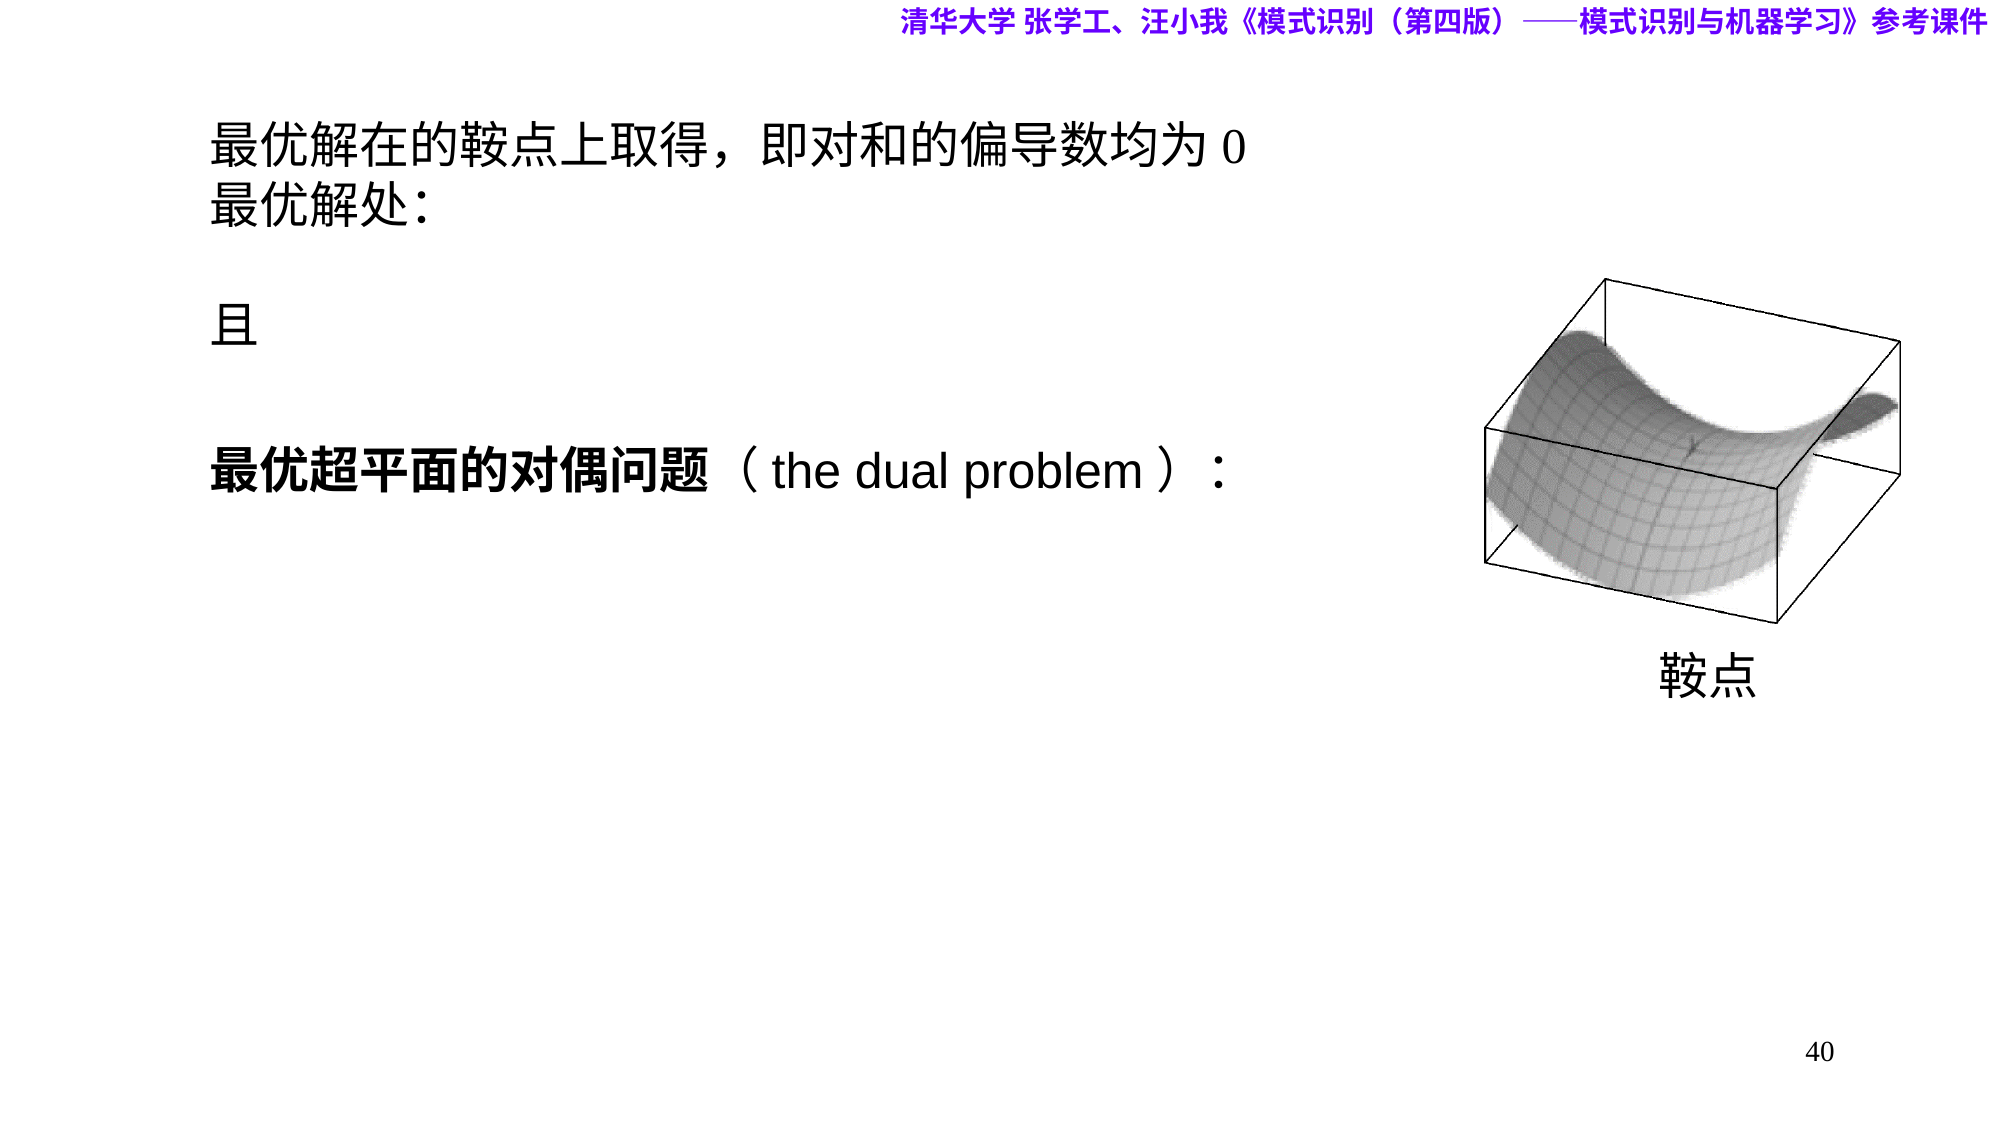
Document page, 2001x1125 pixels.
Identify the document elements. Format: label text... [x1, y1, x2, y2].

text_box 清华大学 张学工、汪小我《模式识别（第四版）——模式识别与机器学习》参考课件 [546, 3, 2000, 46]
picture [1483, 278, 1902, 624]
slide_number 40 [1433, 1024, 1851, 1101]
text_box 鞍点 [1590, 636, 1827, 712]
